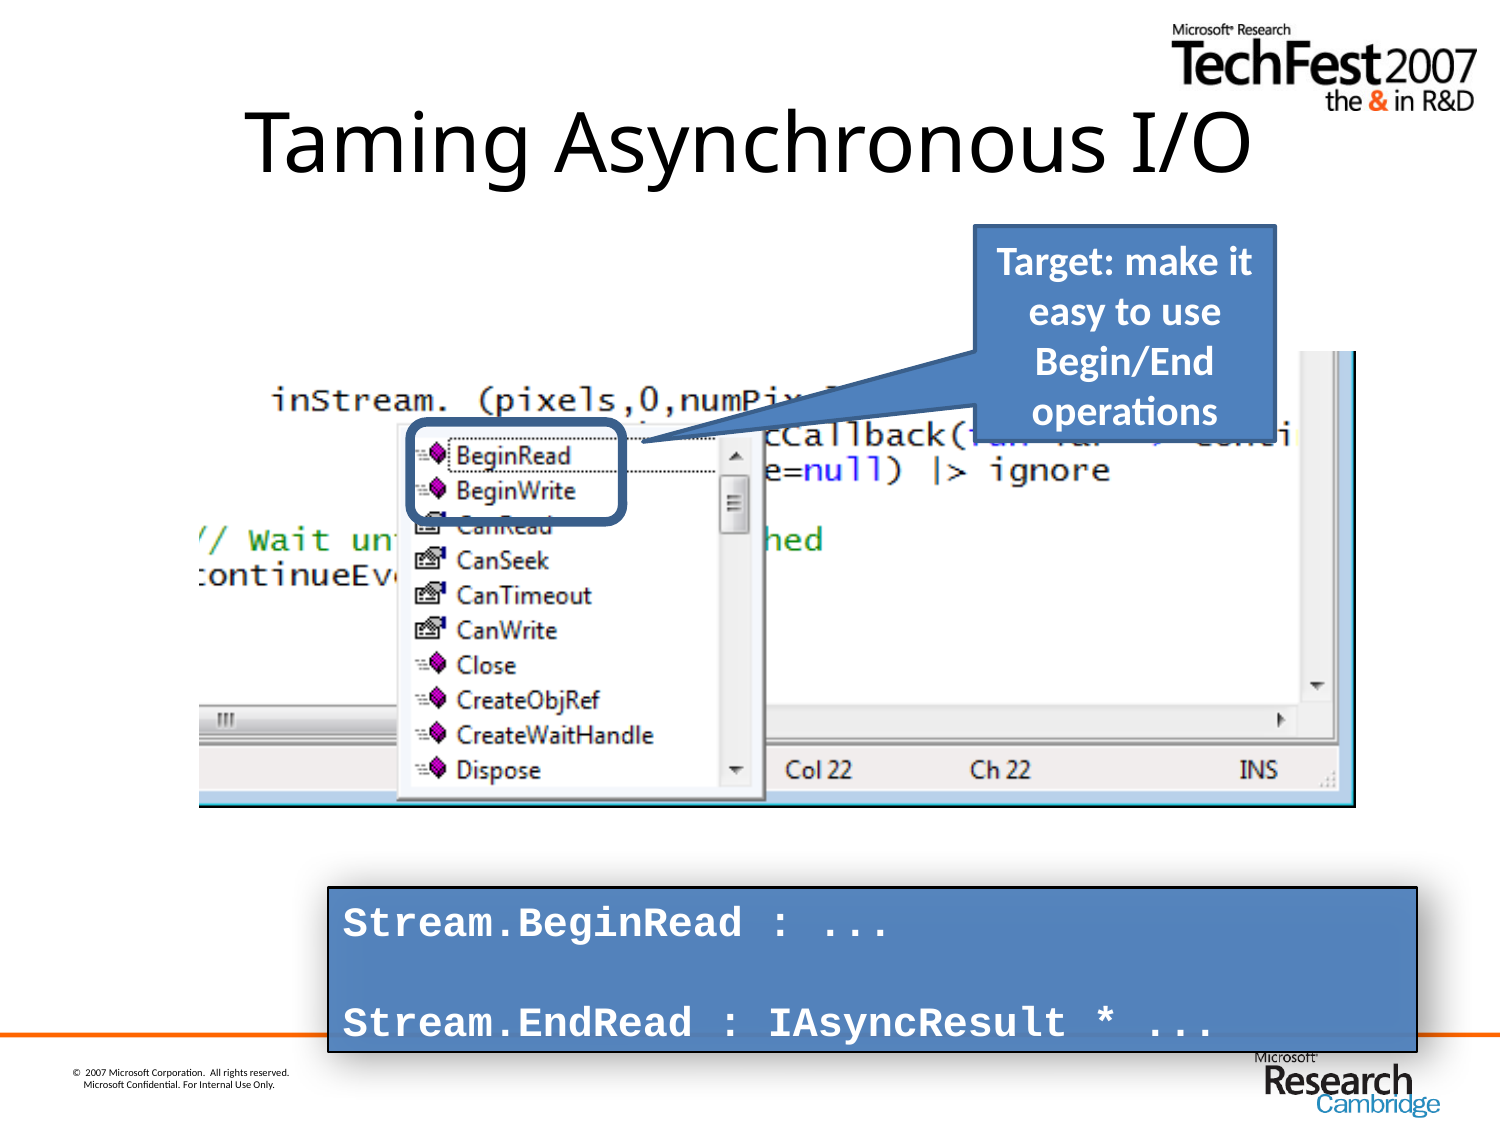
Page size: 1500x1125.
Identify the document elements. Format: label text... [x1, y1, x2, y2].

text_box Stream.BeginRead : ... Stream.EndRead : IAsyncResult * ... [328, 887, 1418, 1053]
text_box Target: make it easy to use Begin/End operations [972, 224, 1278, 349]
picture [1171, 23, 1477, 111]
picture [1253, 1044, 1442, 1121]
title Taming Asynchronous I/O [74, 44, 1426, 233]
picture [198, 351, 1357, 808]
